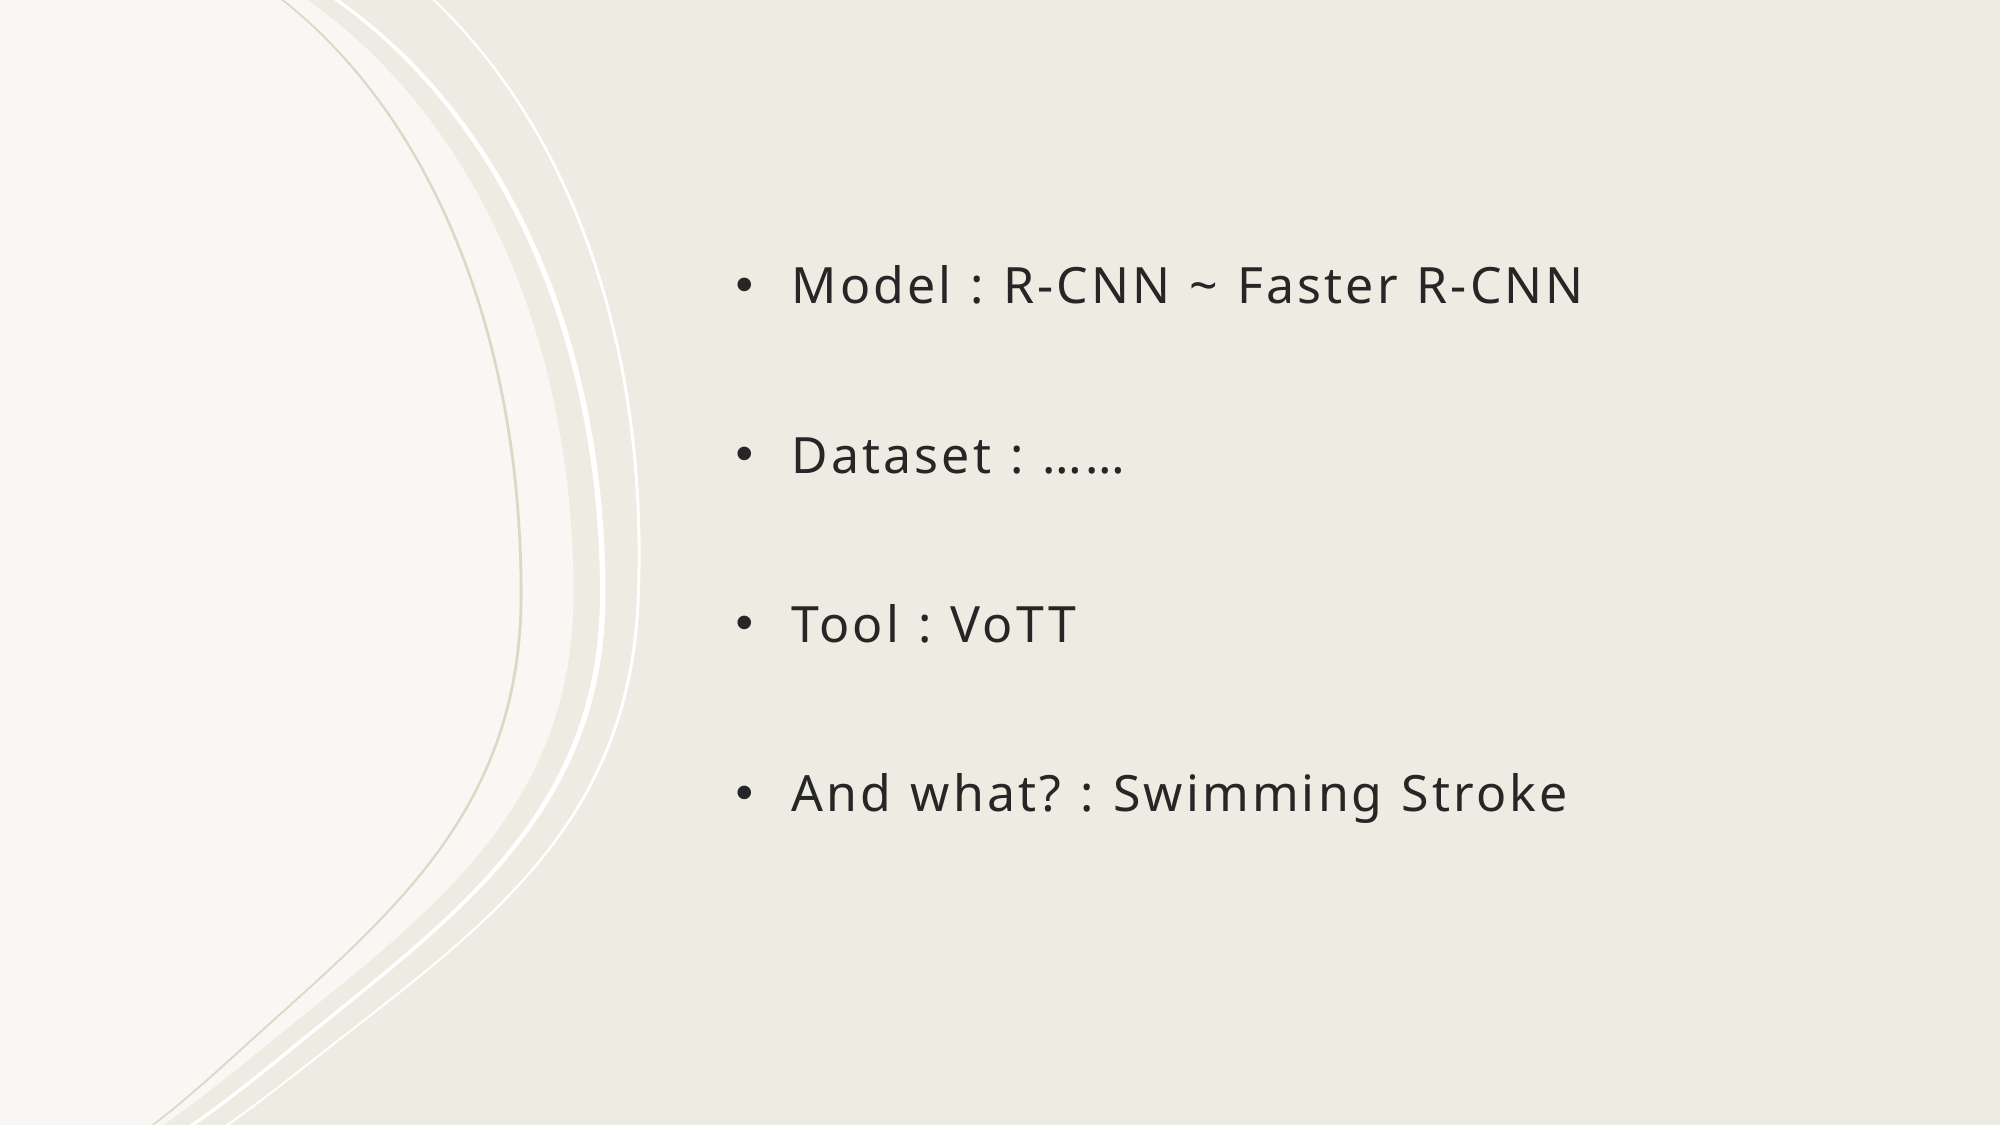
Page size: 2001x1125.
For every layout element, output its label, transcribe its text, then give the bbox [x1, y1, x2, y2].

subtitle Model : R-CNN ~ Faster R-CNN Dataset : …… Tool : VoTT And what? : Swimming Stroke [717, 145, 1875, 980]
